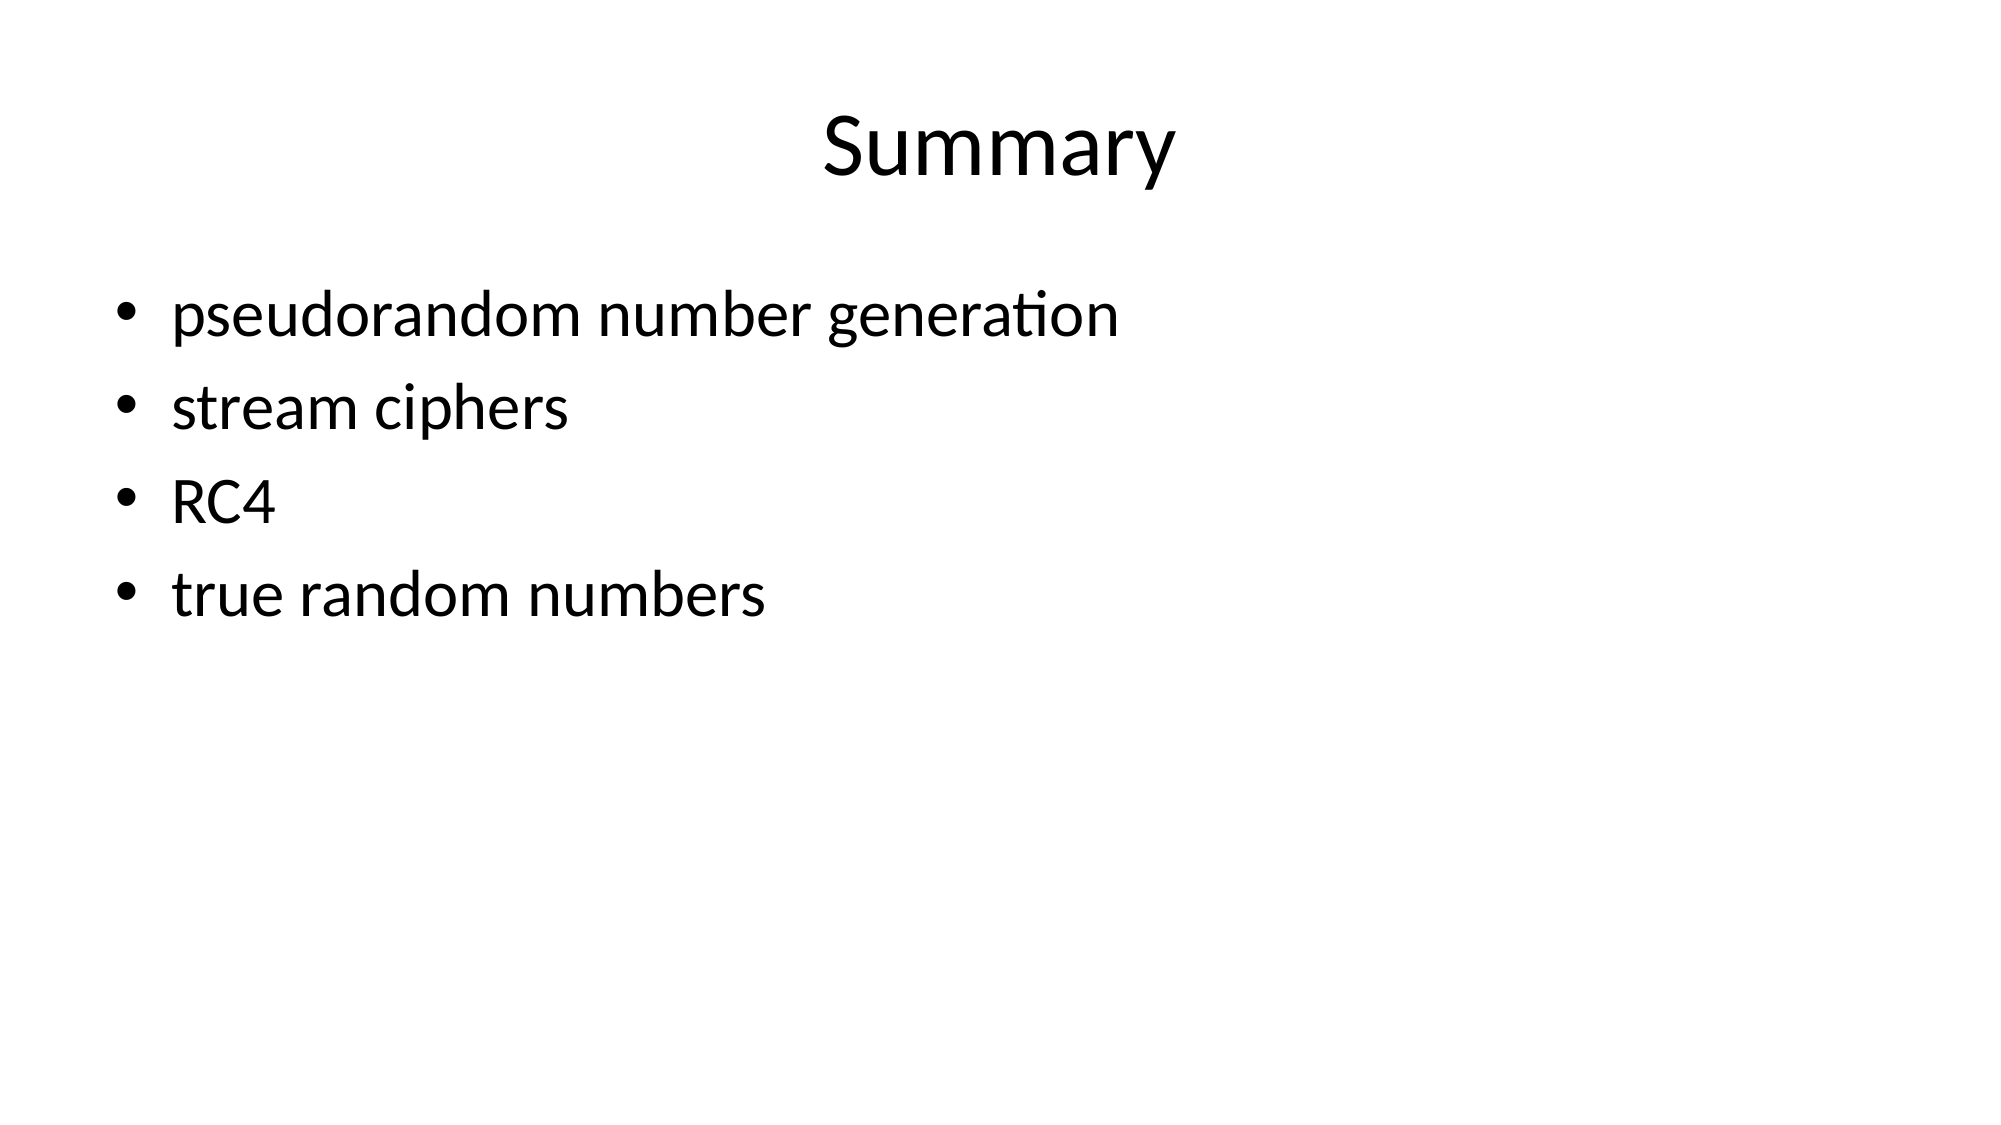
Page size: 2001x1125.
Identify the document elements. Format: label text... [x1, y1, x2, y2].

list pseudorandom number generation stream ciphers RC4 true random numbers [99, 262, 1900, 1005]
title Summary [99, 45, 1900, 233]
